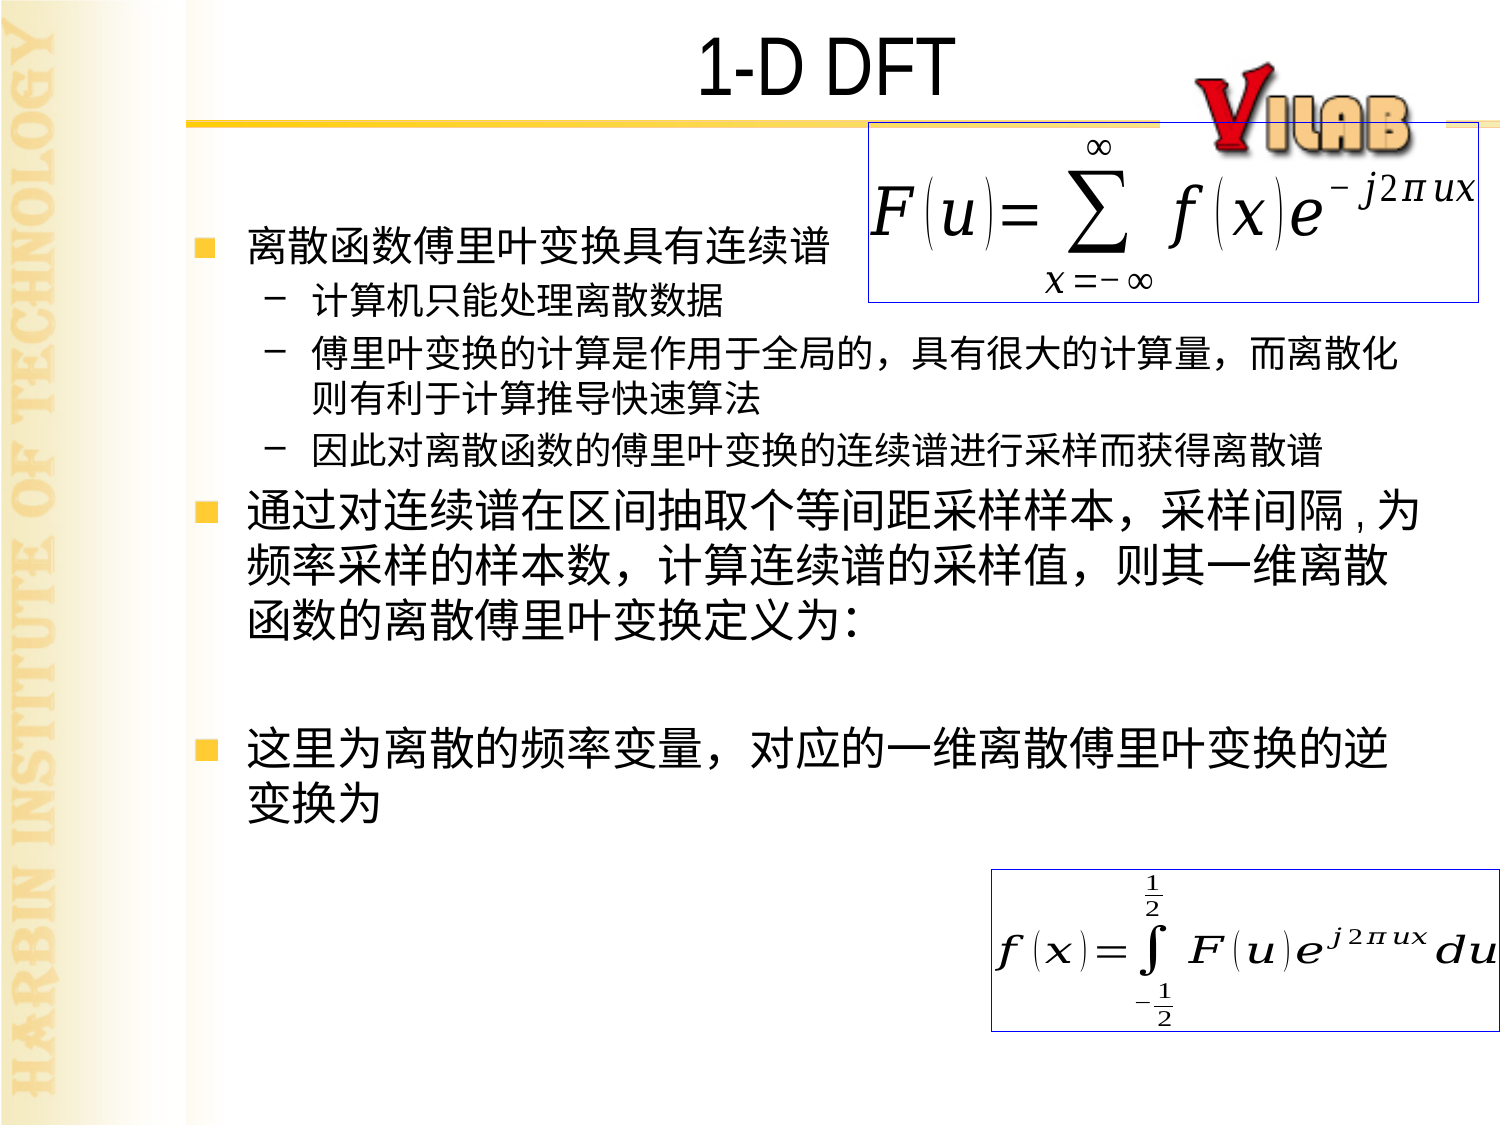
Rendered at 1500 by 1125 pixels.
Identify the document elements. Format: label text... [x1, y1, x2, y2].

picture [1160, 113, 1446, 122]
picture [189, 232, 215, 258]
picture [189, 495, 218, 523]
title 1-D DFT [189, 12, 1465, 113]
picture [1160, 123, 1446, 174]
picture [0, 0, 186, 1125]
picture [189, 733, 218, 761]
